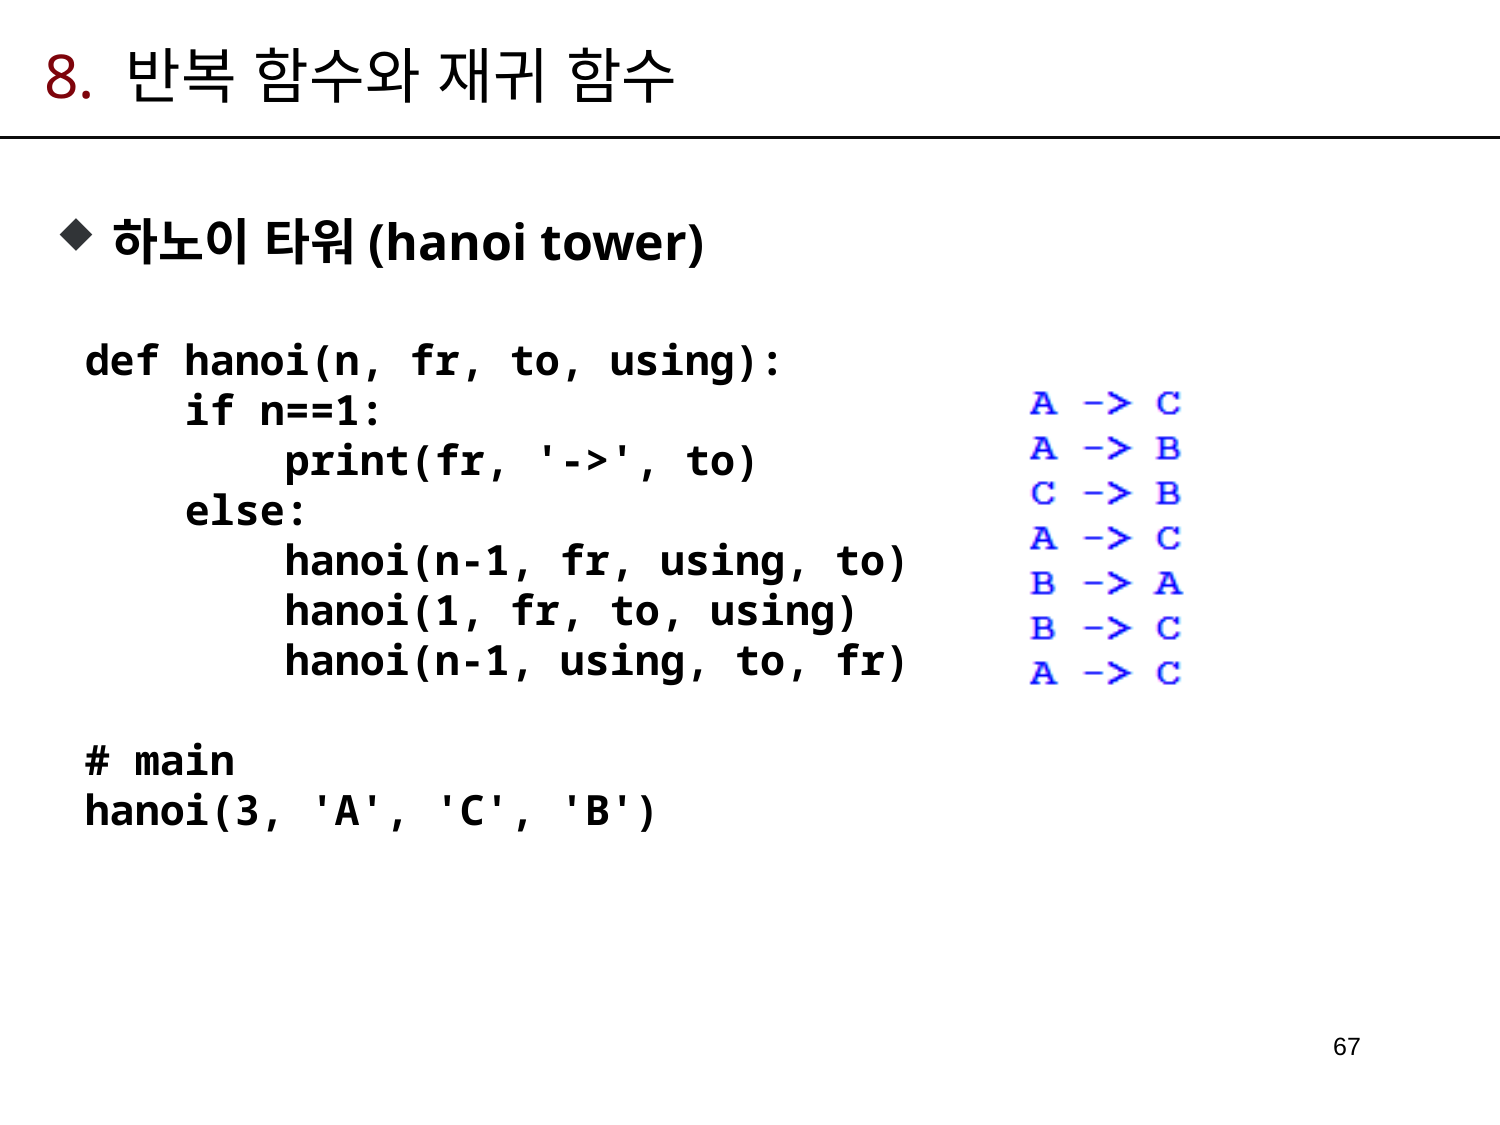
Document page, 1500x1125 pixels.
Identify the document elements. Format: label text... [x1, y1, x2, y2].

slide_number 67 [1033, 1023, 1376, 1066]
text_box def hanoi(n, fr, to, using): if n==1: print(fr, '->', to) else: hanoi(n-1, fr, using, to) hanoi(1, fr, to, using) hanoi(n-1, using, to, fr) # main hanoi(3, 'A', 'C', 'B') [69, 326, 925, 842]
picture [1021, 385, 1194, 695]
title 8. 반복 함수와 재귀 함수 [29, 30, 1294, 124]
list 하노이 타워(hanoi tower) [41, 172, 1471, 977]
